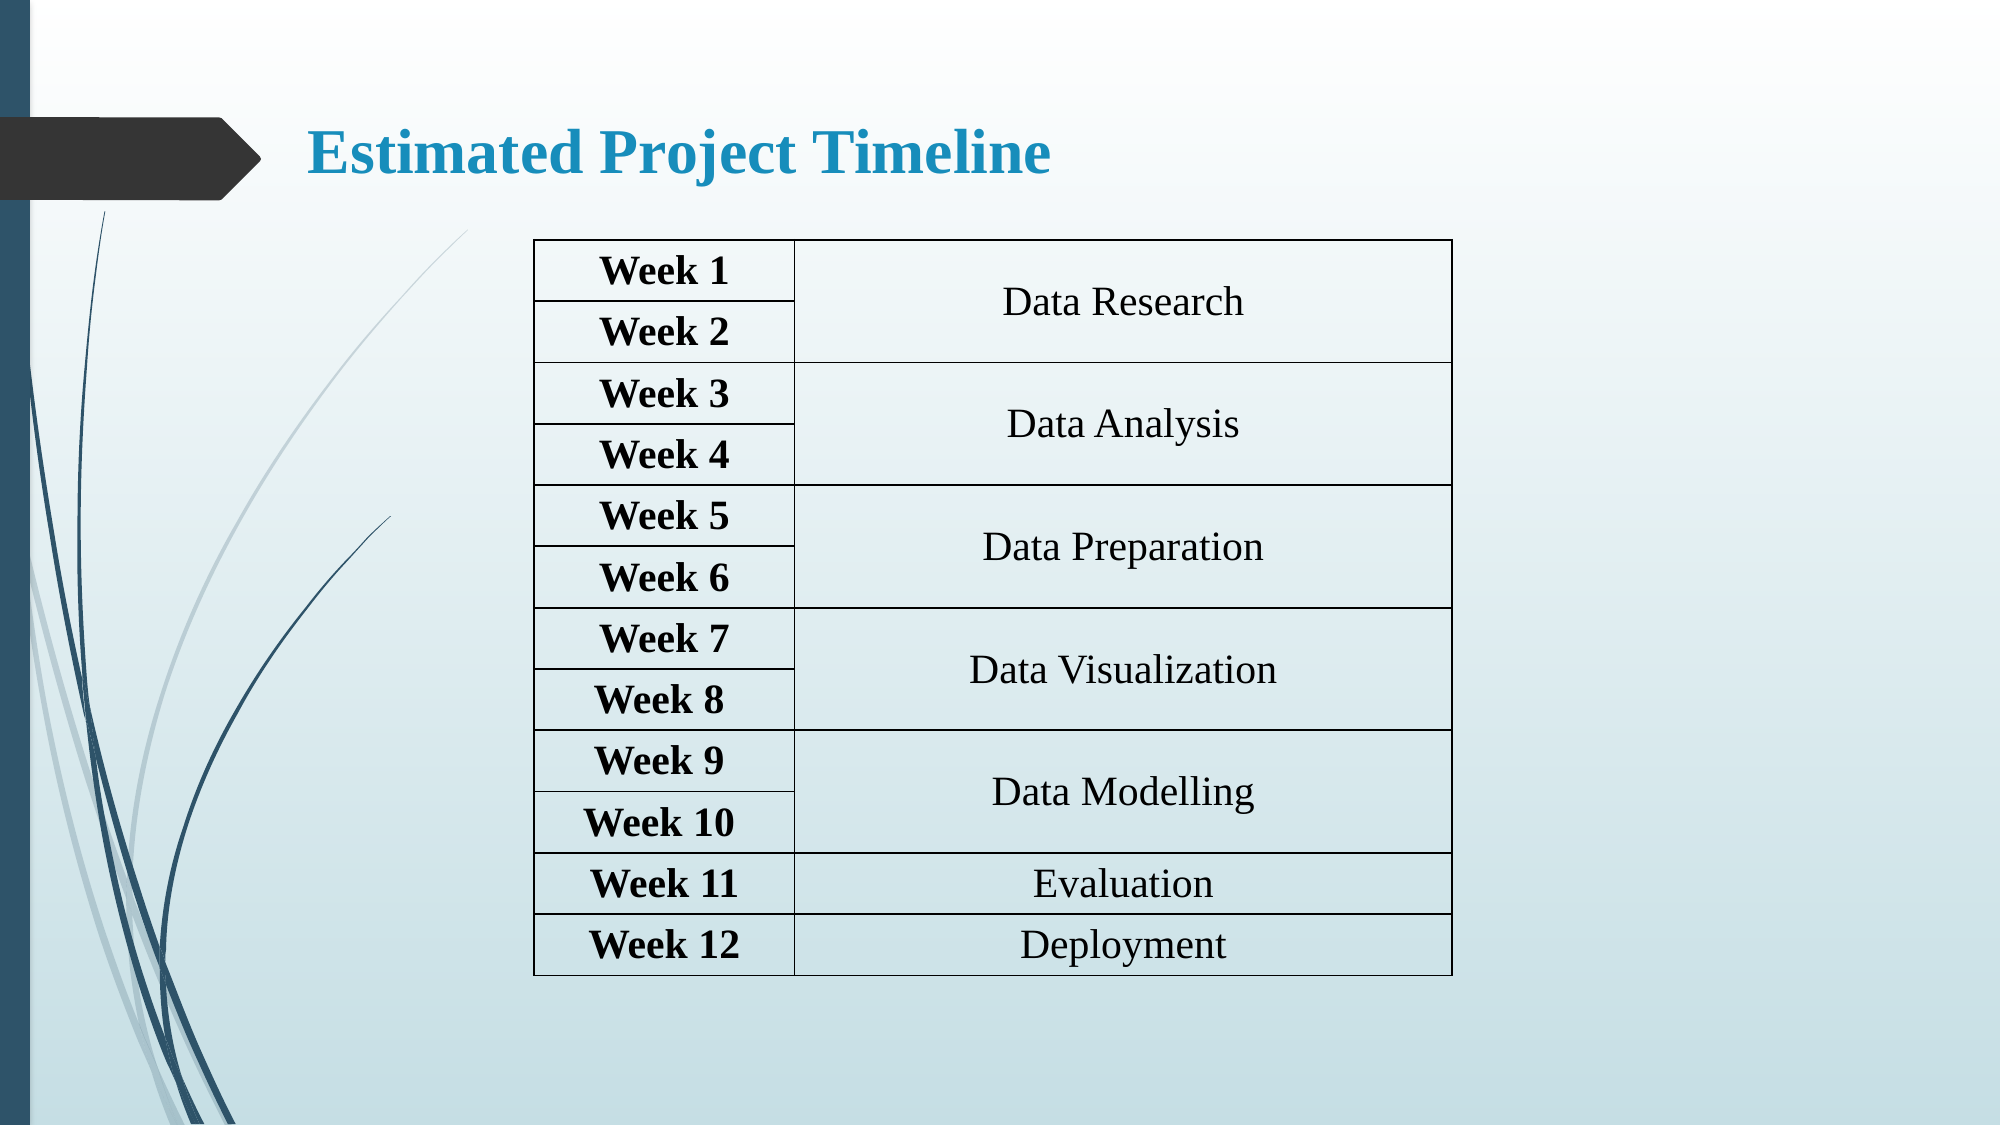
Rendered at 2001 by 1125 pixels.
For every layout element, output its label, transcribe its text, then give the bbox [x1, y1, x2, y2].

table_cell Week 3 [535, 363, 794, 423]
table_cell Data Modelling [795, 731, 1451, 852]
table_cell Week 9 [535, 731, 794, 791]
table_cell Week 11 [535, 854, 794, 913]
table_cell Data Visualization [795, 609, 1451, 729]
table_cell Week 10 [535, 792, 794, 852]
table_cell Week 12 [535, 915, 794, 975]
table_cell Data Preparation [795, 486, 1451, 607]
table_header Week 1 [535, 241, 794, 300]
table_cell Week 6 [535, 547, 794, 607]
table_cell Data Analysis [795, 363, 1451, 484]
table_cell Week 8 [535, 670, 794, 729]
table_cell Evaluation [795, 854, 1451, 913]
table_cell Week 5 [535, 486, 794, 545]
table_cell Week 4 [535, 425, 794, 484]
table_cell Week 2 [535, 302, 794, 362]
table_cell Deployment [795, 915, 1451, 975]
table_header Data Research [795, 241, 1451, 362]
title Estimated Project Timeline [292, 102, 1888, 195]
table_cell Week 7 [535, 609, 794, 668]
